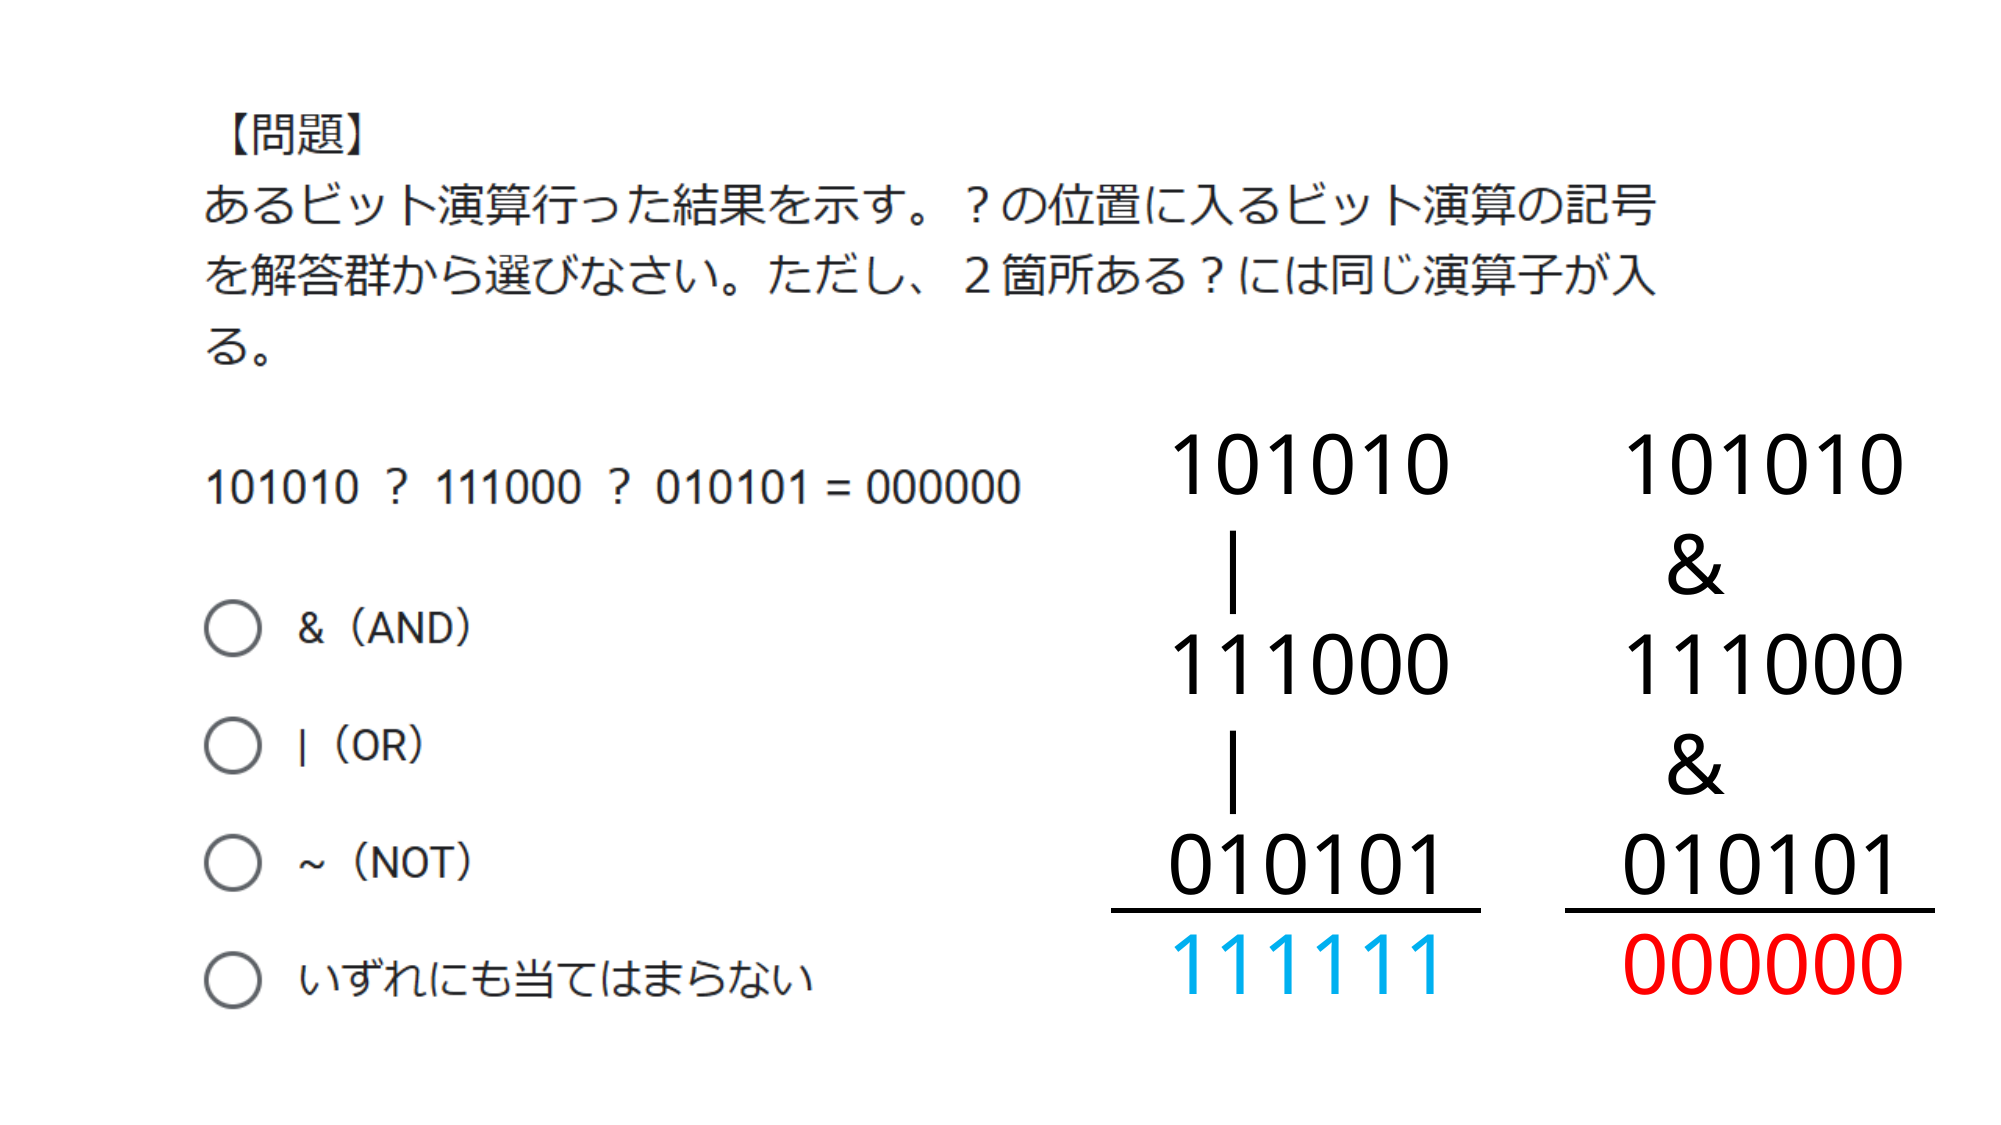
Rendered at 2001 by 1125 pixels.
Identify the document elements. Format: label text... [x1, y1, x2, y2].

picture [184, 99, 1679, 1025]
text_box 101010 & 111000 & 010101 000000 [1679, 403, 1922, 908]
text_box 101010 & 111000 & 010101 000000 [1679, 913, 1922, 1019]
